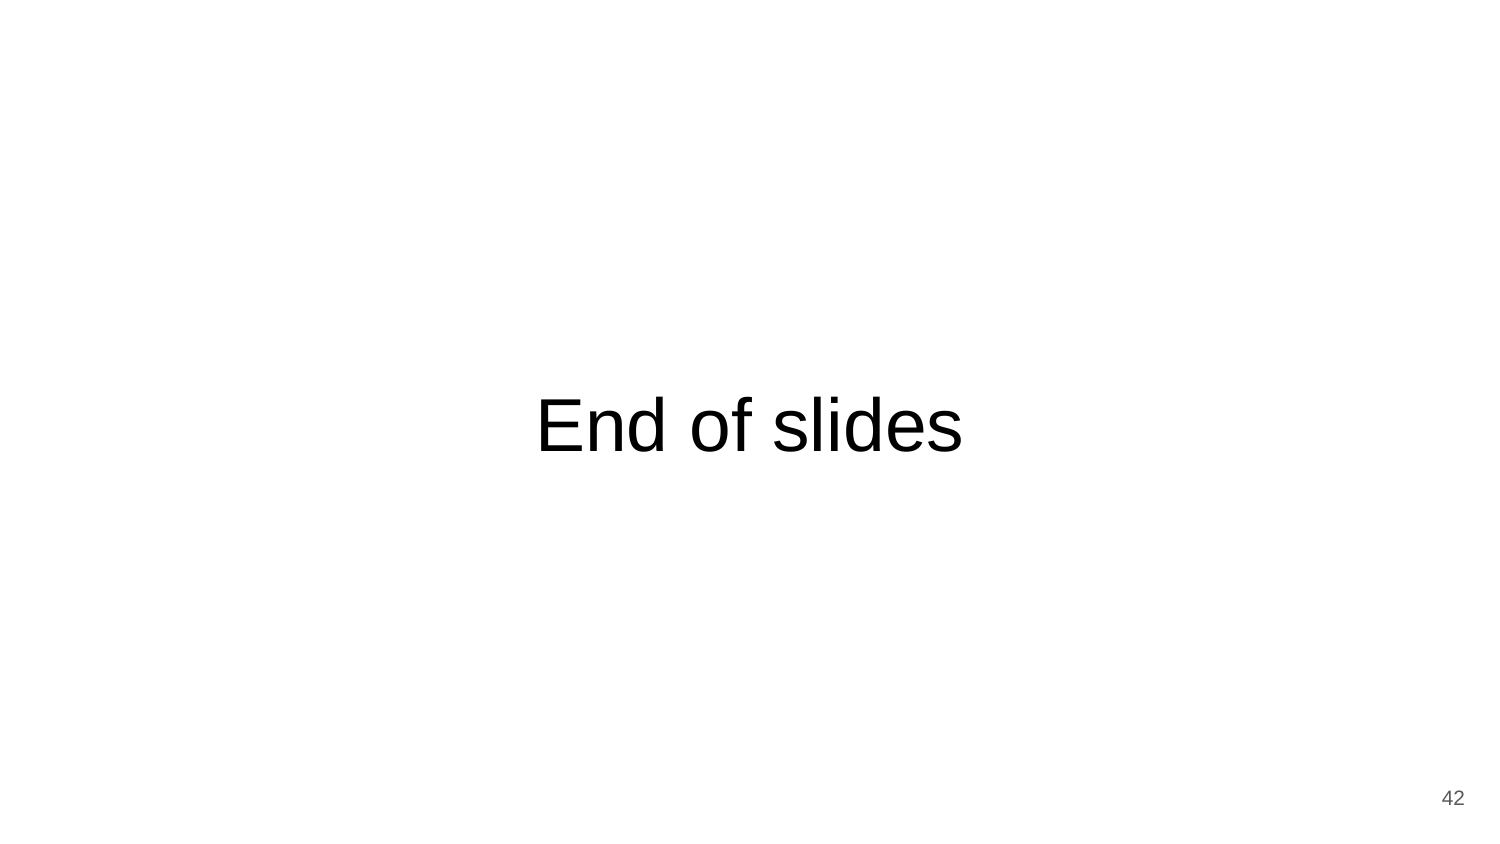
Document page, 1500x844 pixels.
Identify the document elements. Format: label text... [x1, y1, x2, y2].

slide_number ‹#› [1389, 764, 1480, 830]
title End of slides [51, 352, 1449, 491]
